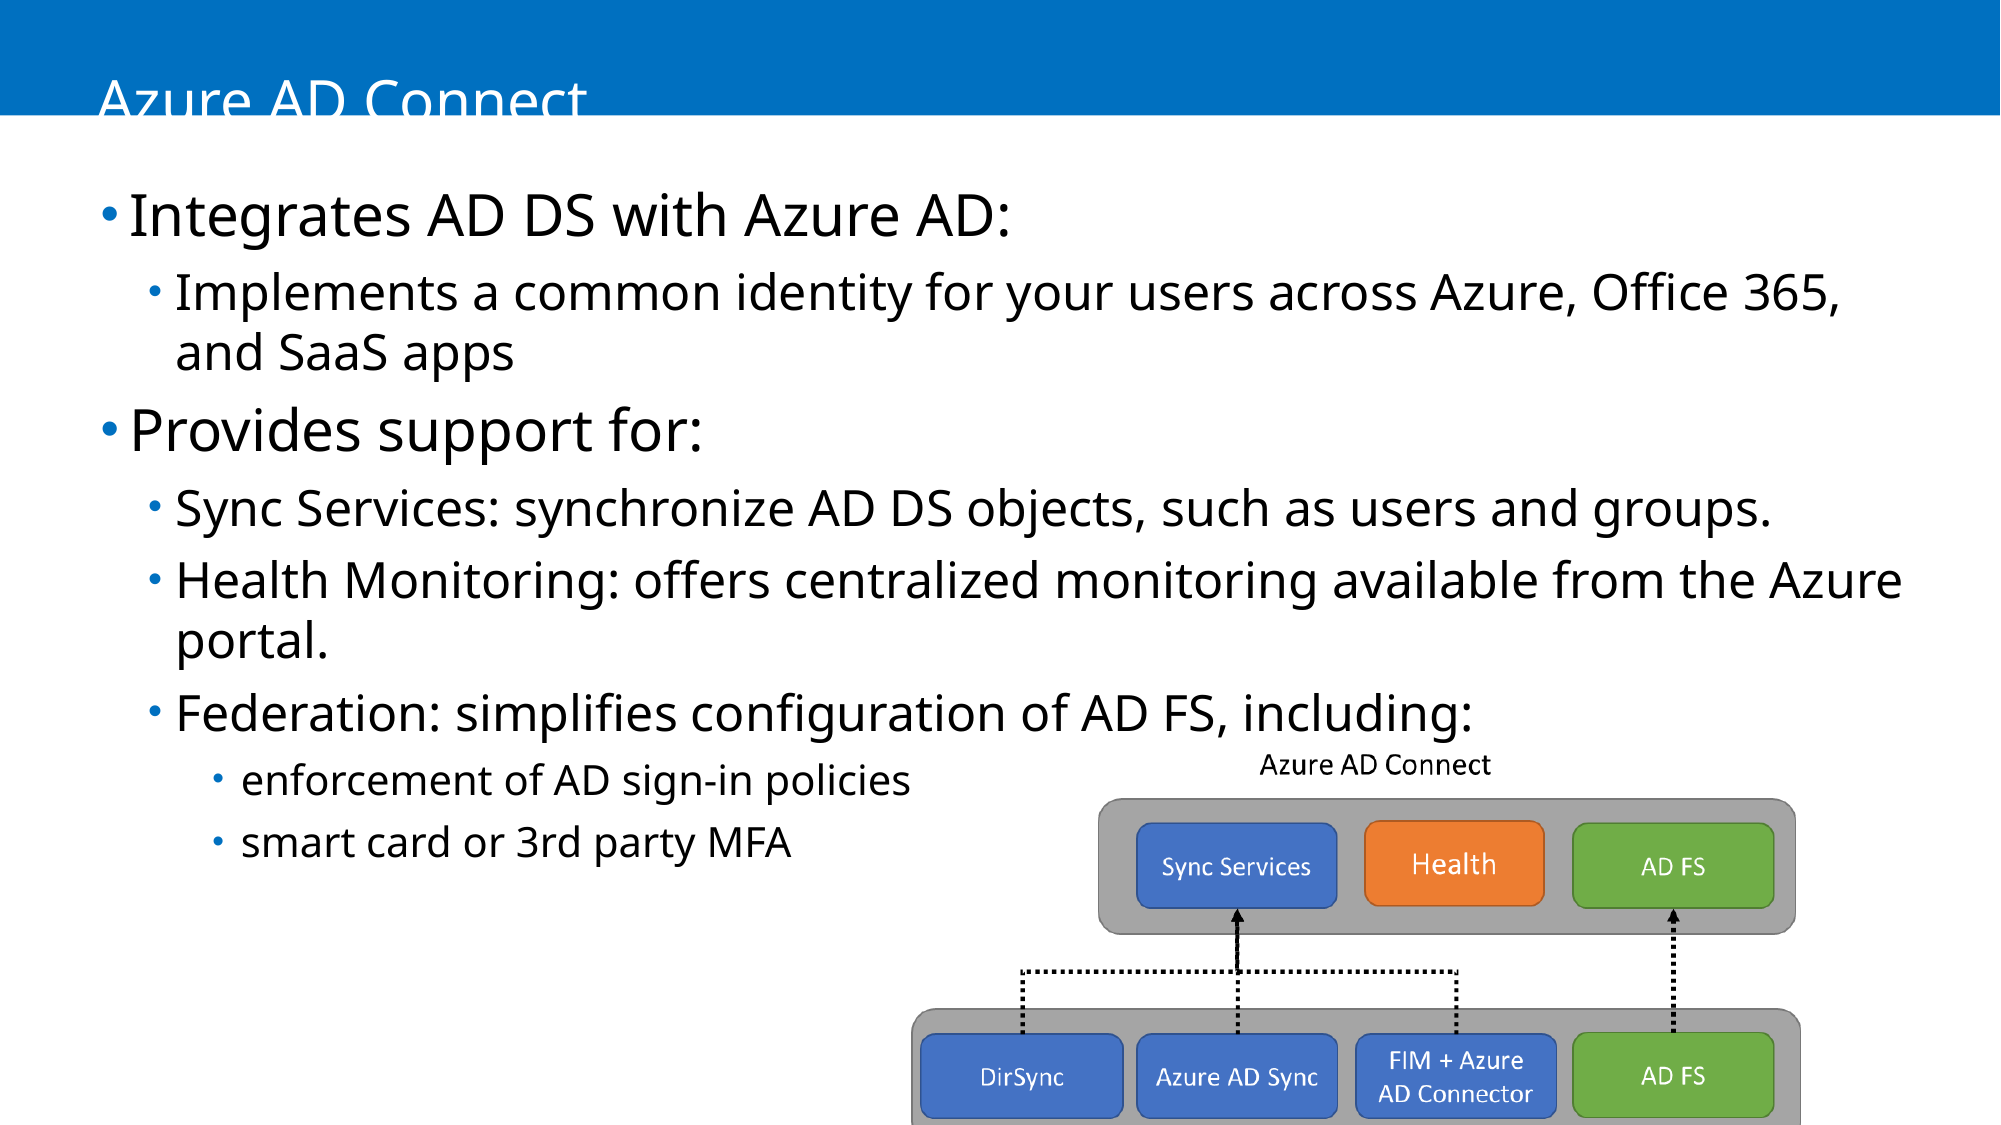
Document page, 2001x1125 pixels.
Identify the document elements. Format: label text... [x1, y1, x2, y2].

title Azure AD Connect [96, 75, 1904, 166]
list Integrates AD DS with Azure AD: Implements a common identity for your users across Azure, Office 365, and SaaS apps Provides support for: Sync Services: synchronize AD DS objects, such as users and groups. Health Monitoring: offers centralized monitoring available from the Azure portal. Federation: simplifies configuration of AD FS, including: enforcement of AD sign-in policies smart card or 3rd party MFA [100, 178, 1909, 734]
picture [911, 733, 1802, 1125]
